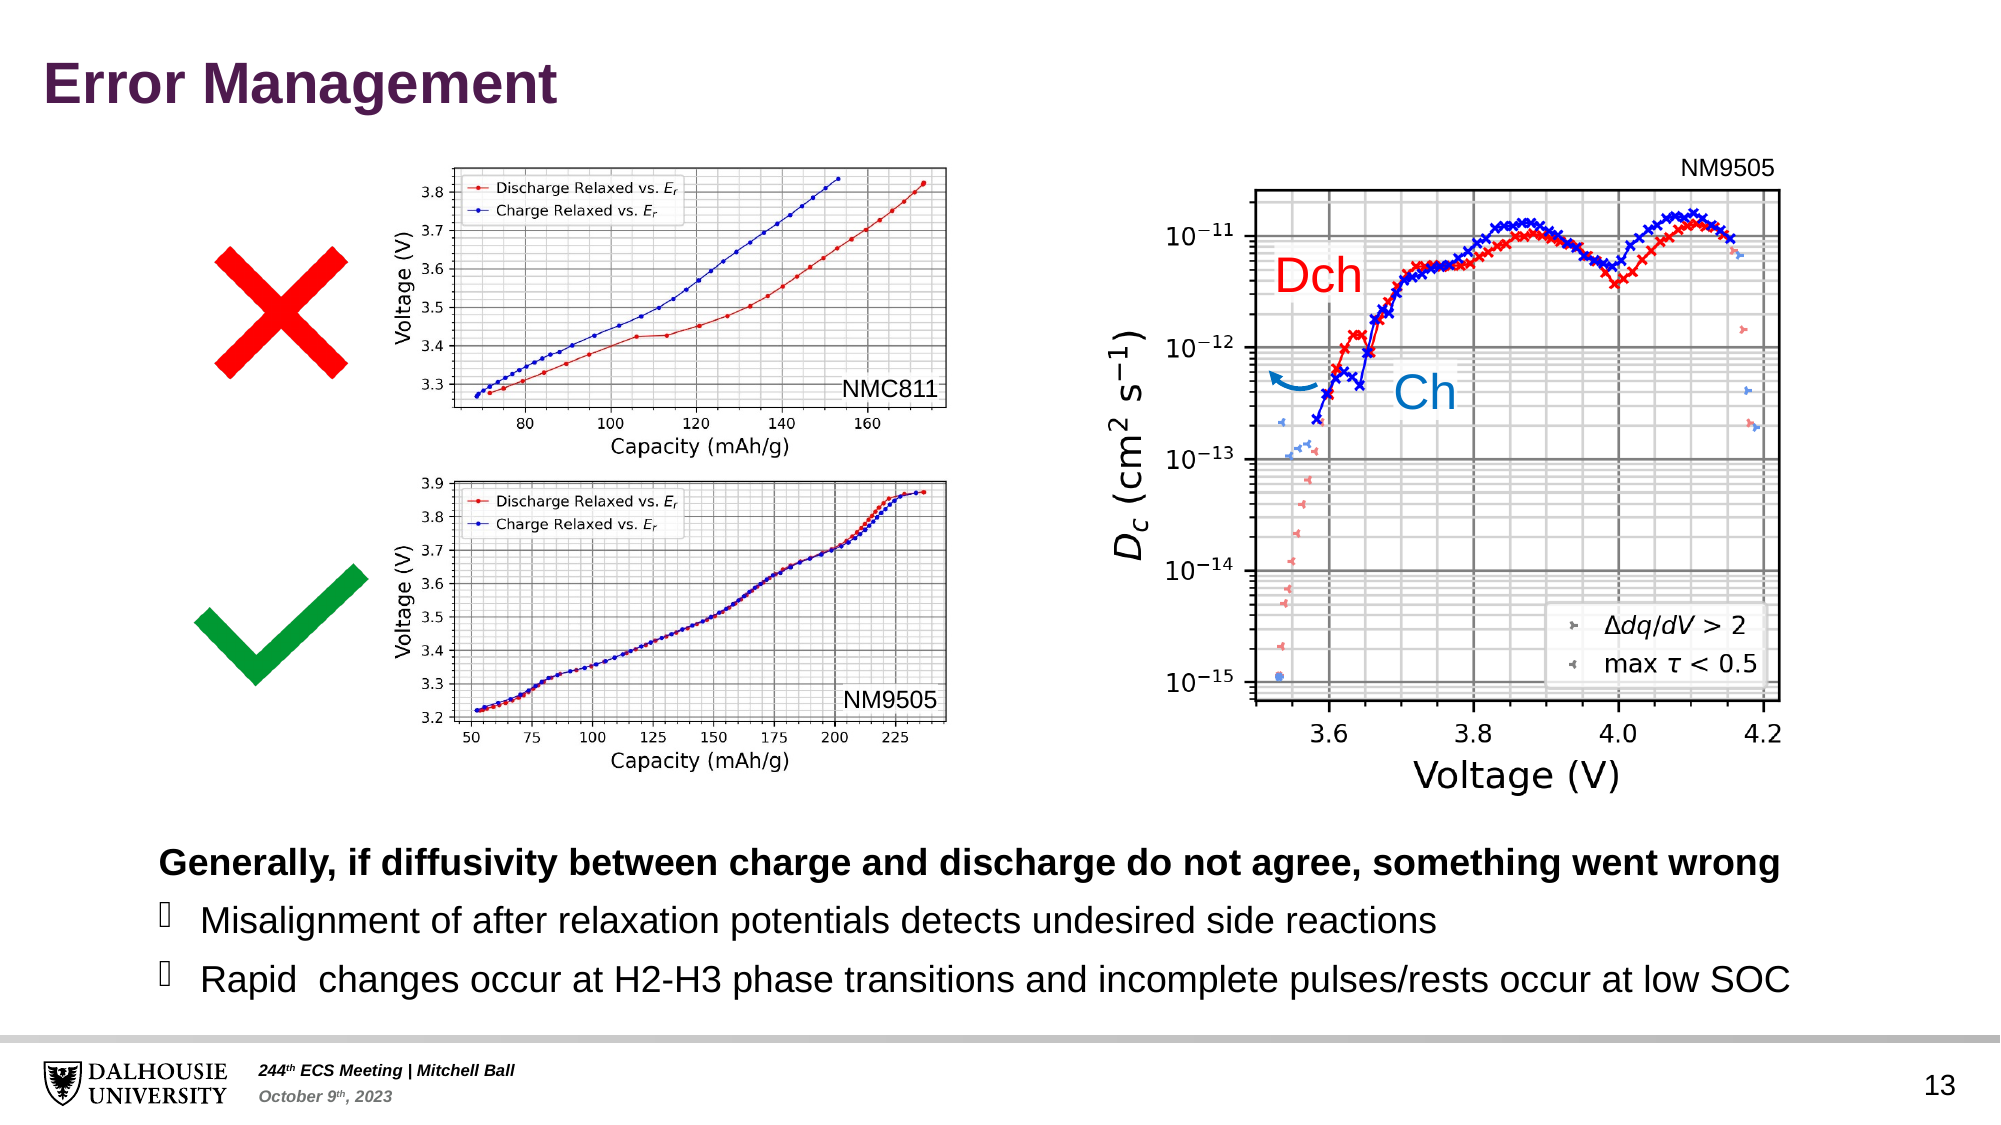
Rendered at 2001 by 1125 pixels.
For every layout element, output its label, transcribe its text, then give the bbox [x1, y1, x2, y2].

picture [190, 222, 372, 403]
picture [384, 157, 956, 782]
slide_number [258, 1076, 634, 1115]
text_box NM9505 [1680, 151, 1776, 167]
slide_number 13 [1851, 1042, 1957, 1125]
picture [190, 533, 372, 715]
title Error Management [43, 0, 1863, 117]
footer 244th ECS Meeting | Mitchell Ball [258, 1051, 734, 1090]
picture [1085, 167, 1805, 818]
